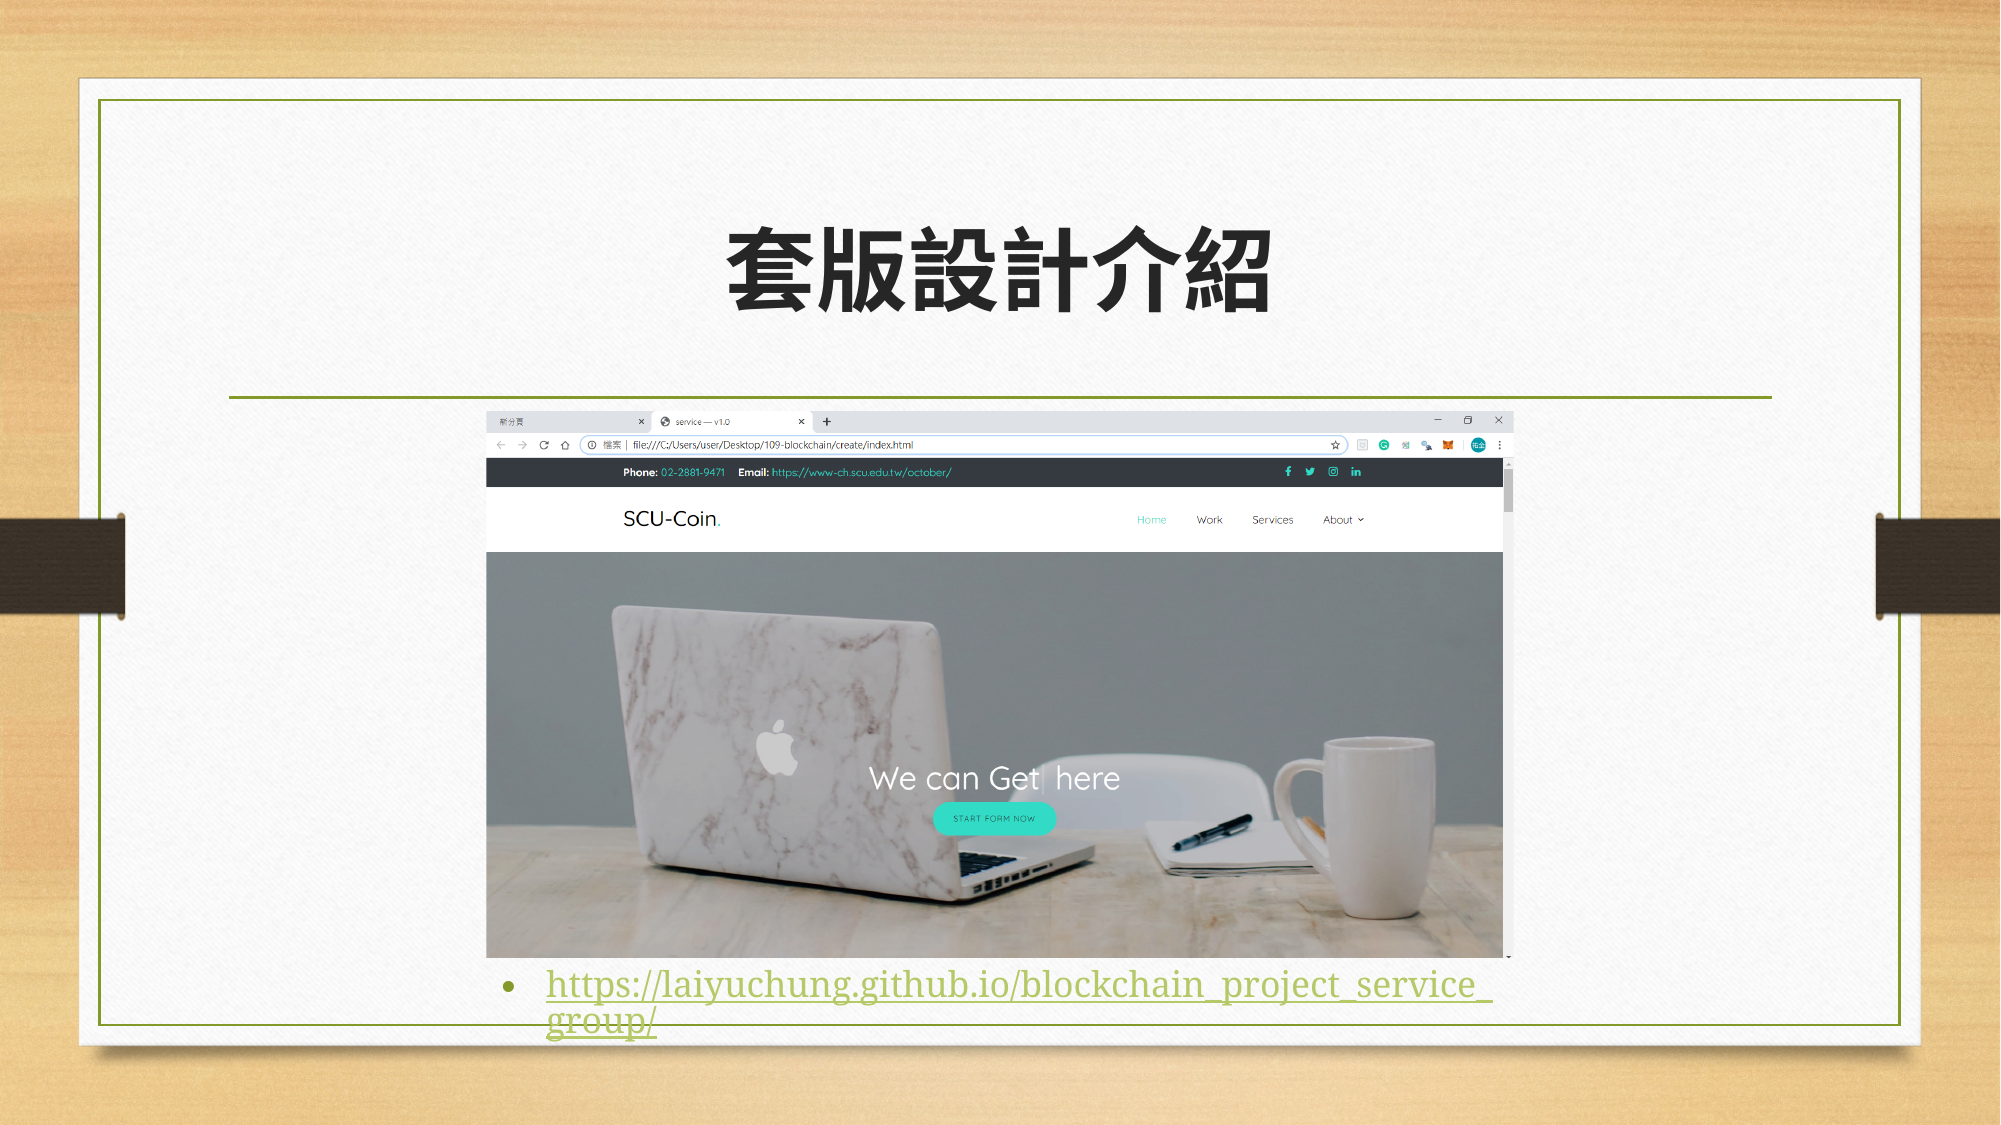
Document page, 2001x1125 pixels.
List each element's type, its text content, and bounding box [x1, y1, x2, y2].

list https://laiyuchung.github.io/blockchain_project_service_group/ [486, 958, 1514, 1019]
title 套版設計介紹 [212, 161, 1788, 375]
picture [0, 0, 2001, 1125]
